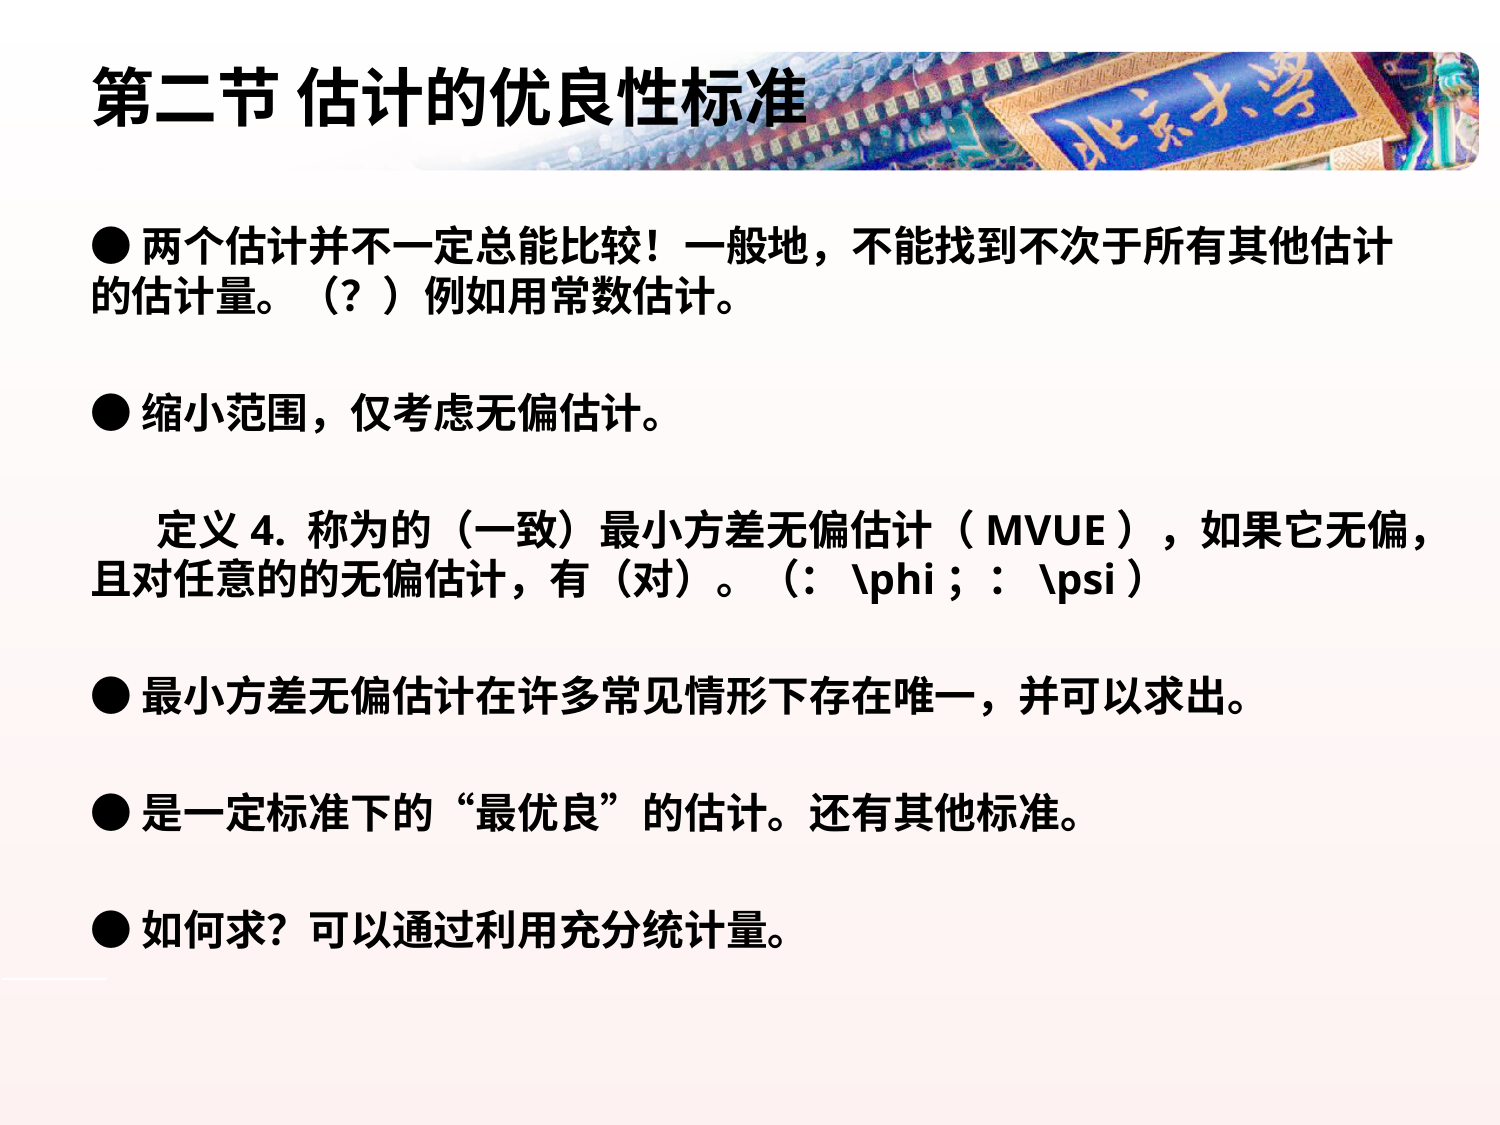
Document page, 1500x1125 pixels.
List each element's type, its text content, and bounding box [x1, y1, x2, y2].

picture [17, 0, 1500, 219]
title 第二节 估计的优良性标准 [75, 50, 1338, 143]
